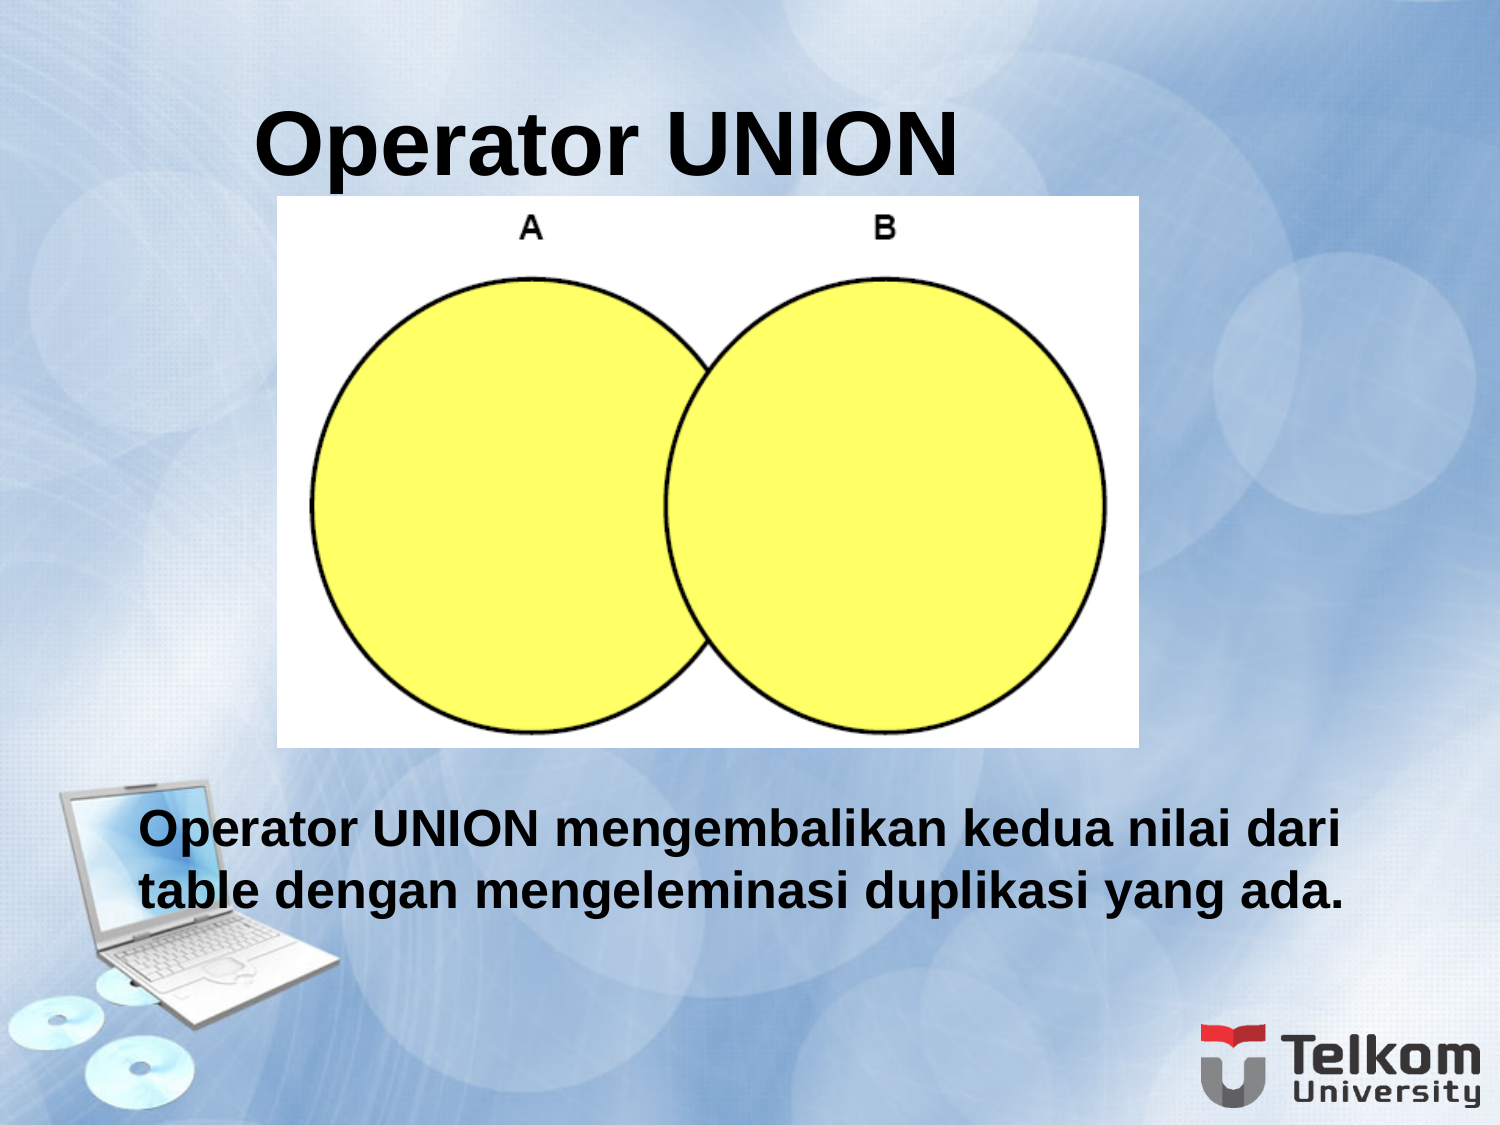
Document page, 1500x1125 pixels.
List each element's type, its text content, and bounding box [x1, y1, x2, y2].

picture [0, 0, 1500, 1125]
title Operator UNION [238, 45, 1491, 233]
text_box Operator UNION mengembalikan kedua nilai dari table dengan mengeleminasi duplikasi yang ada. [123, 786, 1412, 927]
